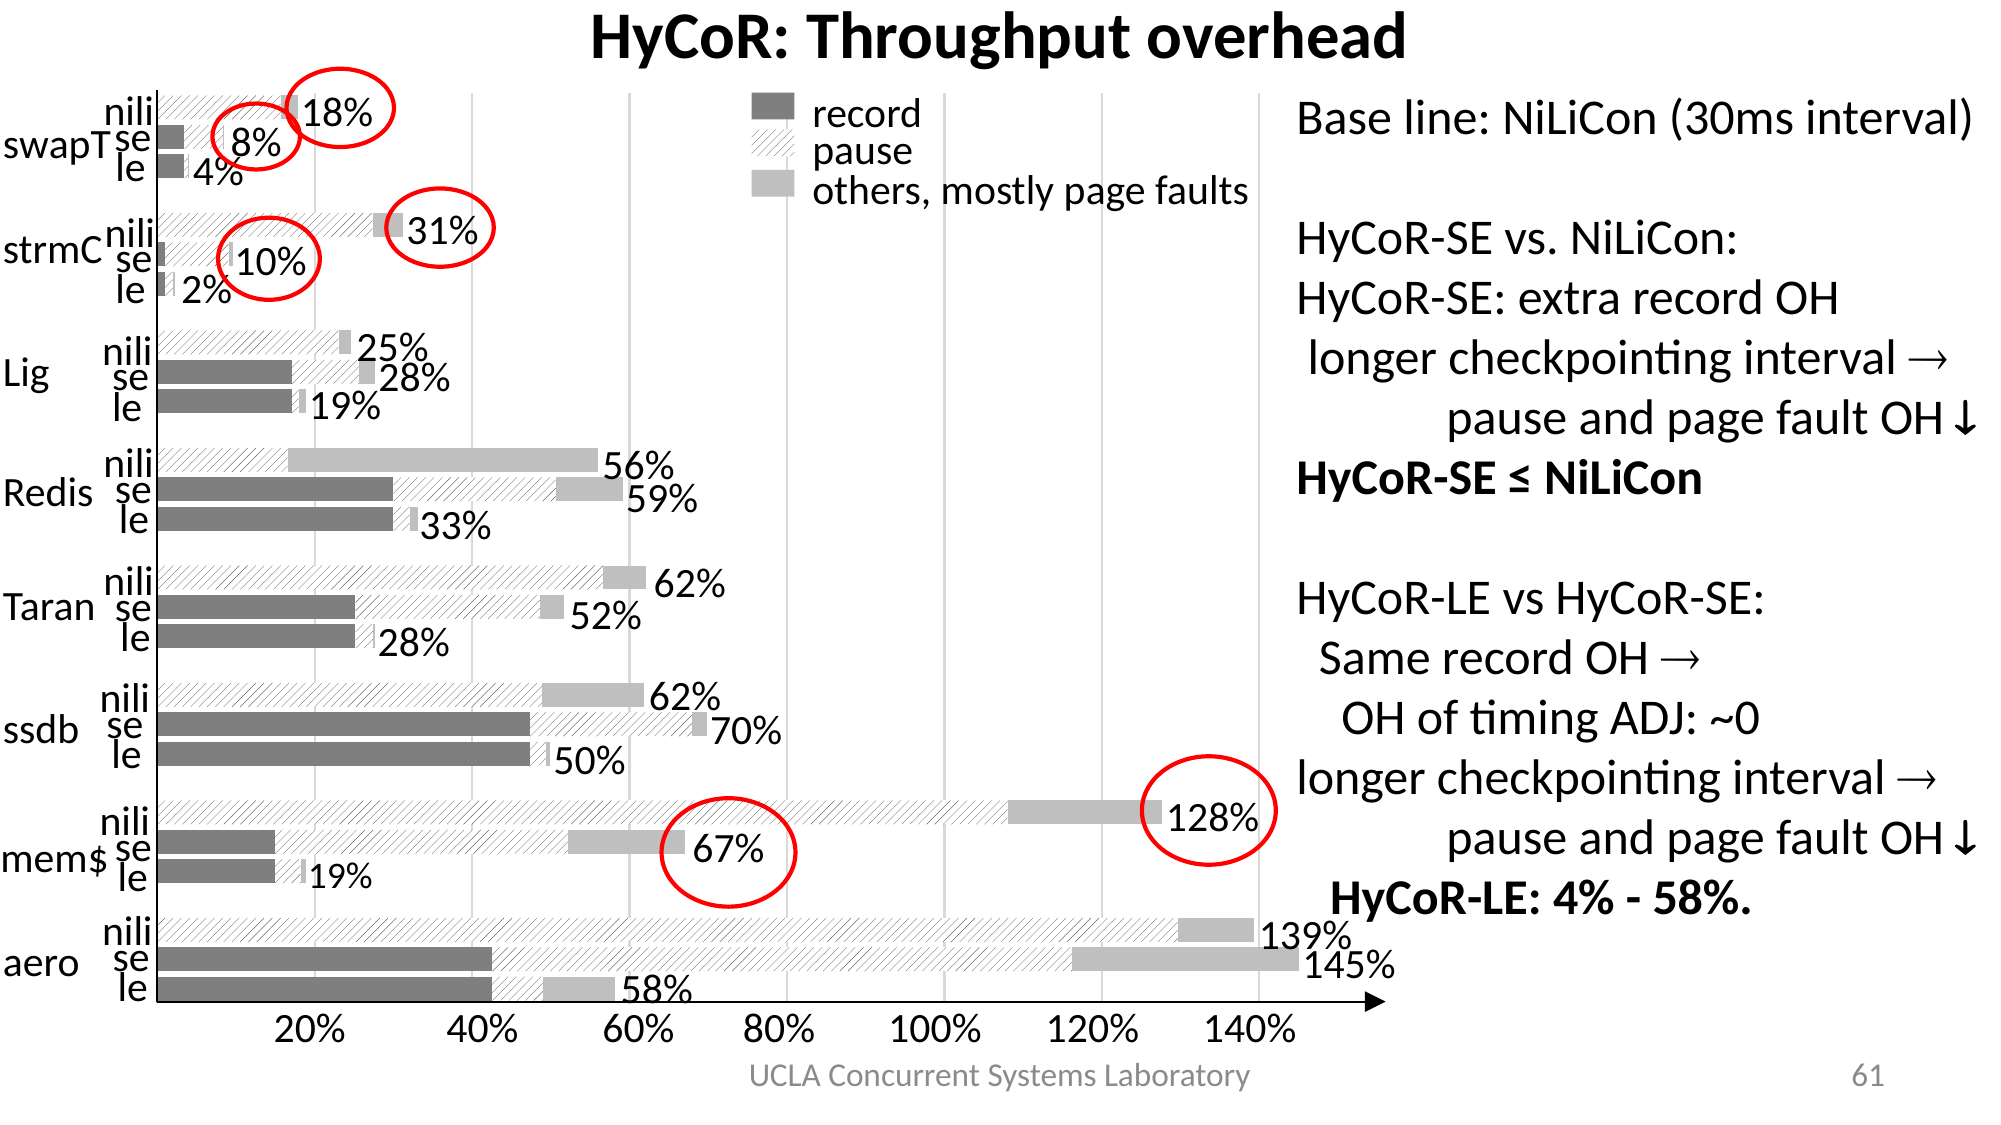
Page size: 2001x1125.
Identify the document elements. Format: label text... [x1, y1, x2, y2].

slide_number 61 [1433, 1042, 1900, 1103]
footer UCLA Concurrent Systems Laboratory [683, 1058, 1317, 1103]
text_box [0, 75, 1519, 1049]
text_box Base line: NiLiCon (30ms interval) HyCoR-SE vs. NiLiCon: HyCoR-SE: extra record OH longer checkpointing interval  pause and page fault OH  HyCoR-SE ≤ NiLiCon HyCoR-LE vs HyCoR-SE: Same record OH  OH of timing ADJ: ~0 longer checkpointing interval  pause and page fault OH  HyCoR-LE: 4% - 58%. [1519, 76, 2000, 992]
title HyCoR: Throughput overhead [60, 0, 1940, 76]
text_box [308, 66, 373, 74]
